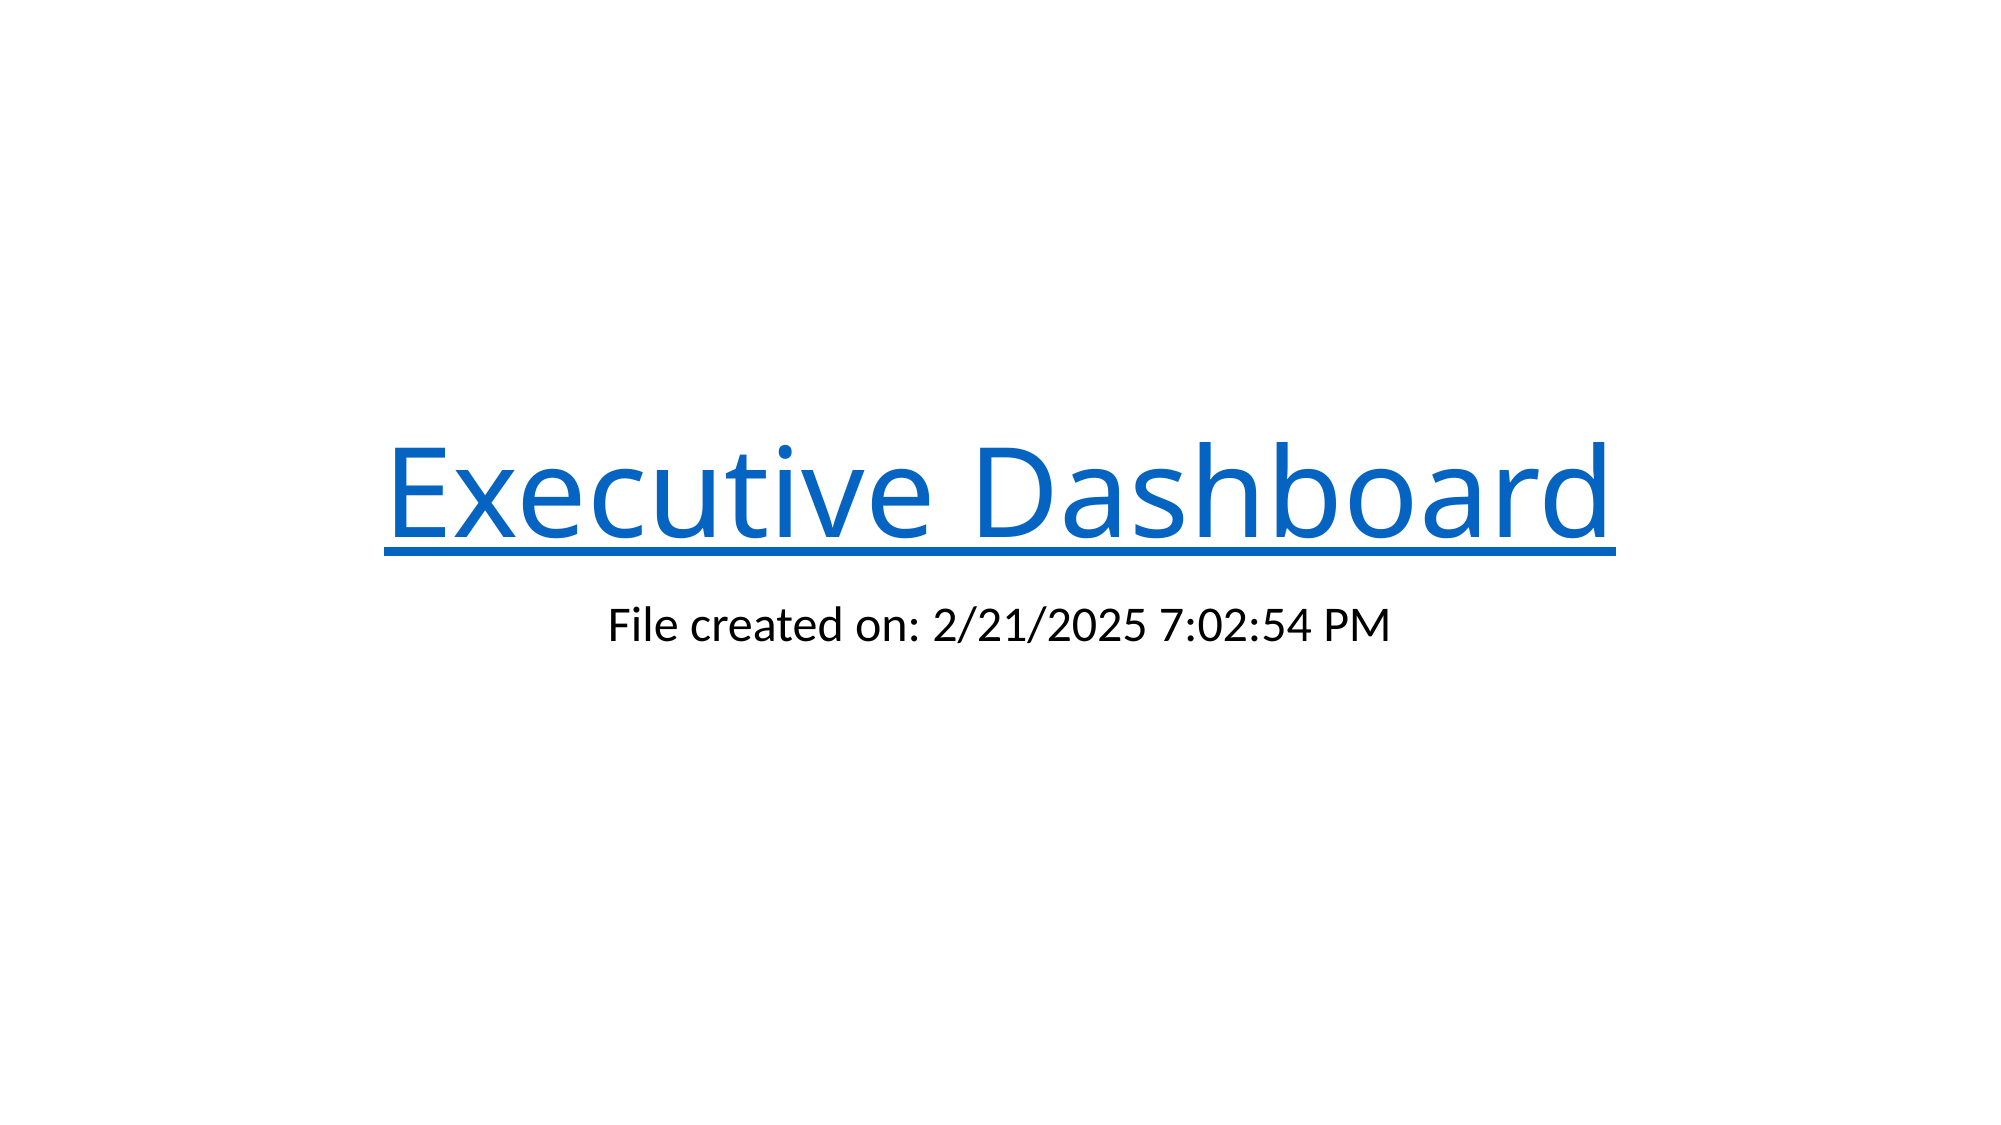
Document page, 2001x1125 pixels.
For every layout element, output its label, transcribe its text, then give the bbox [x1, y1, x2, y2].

title Executive Dashboard [249, 184, 1750, 576]
subtitle File created on: 2/21/2025 7:02:54 PM [249, 590, 1750, 863]
